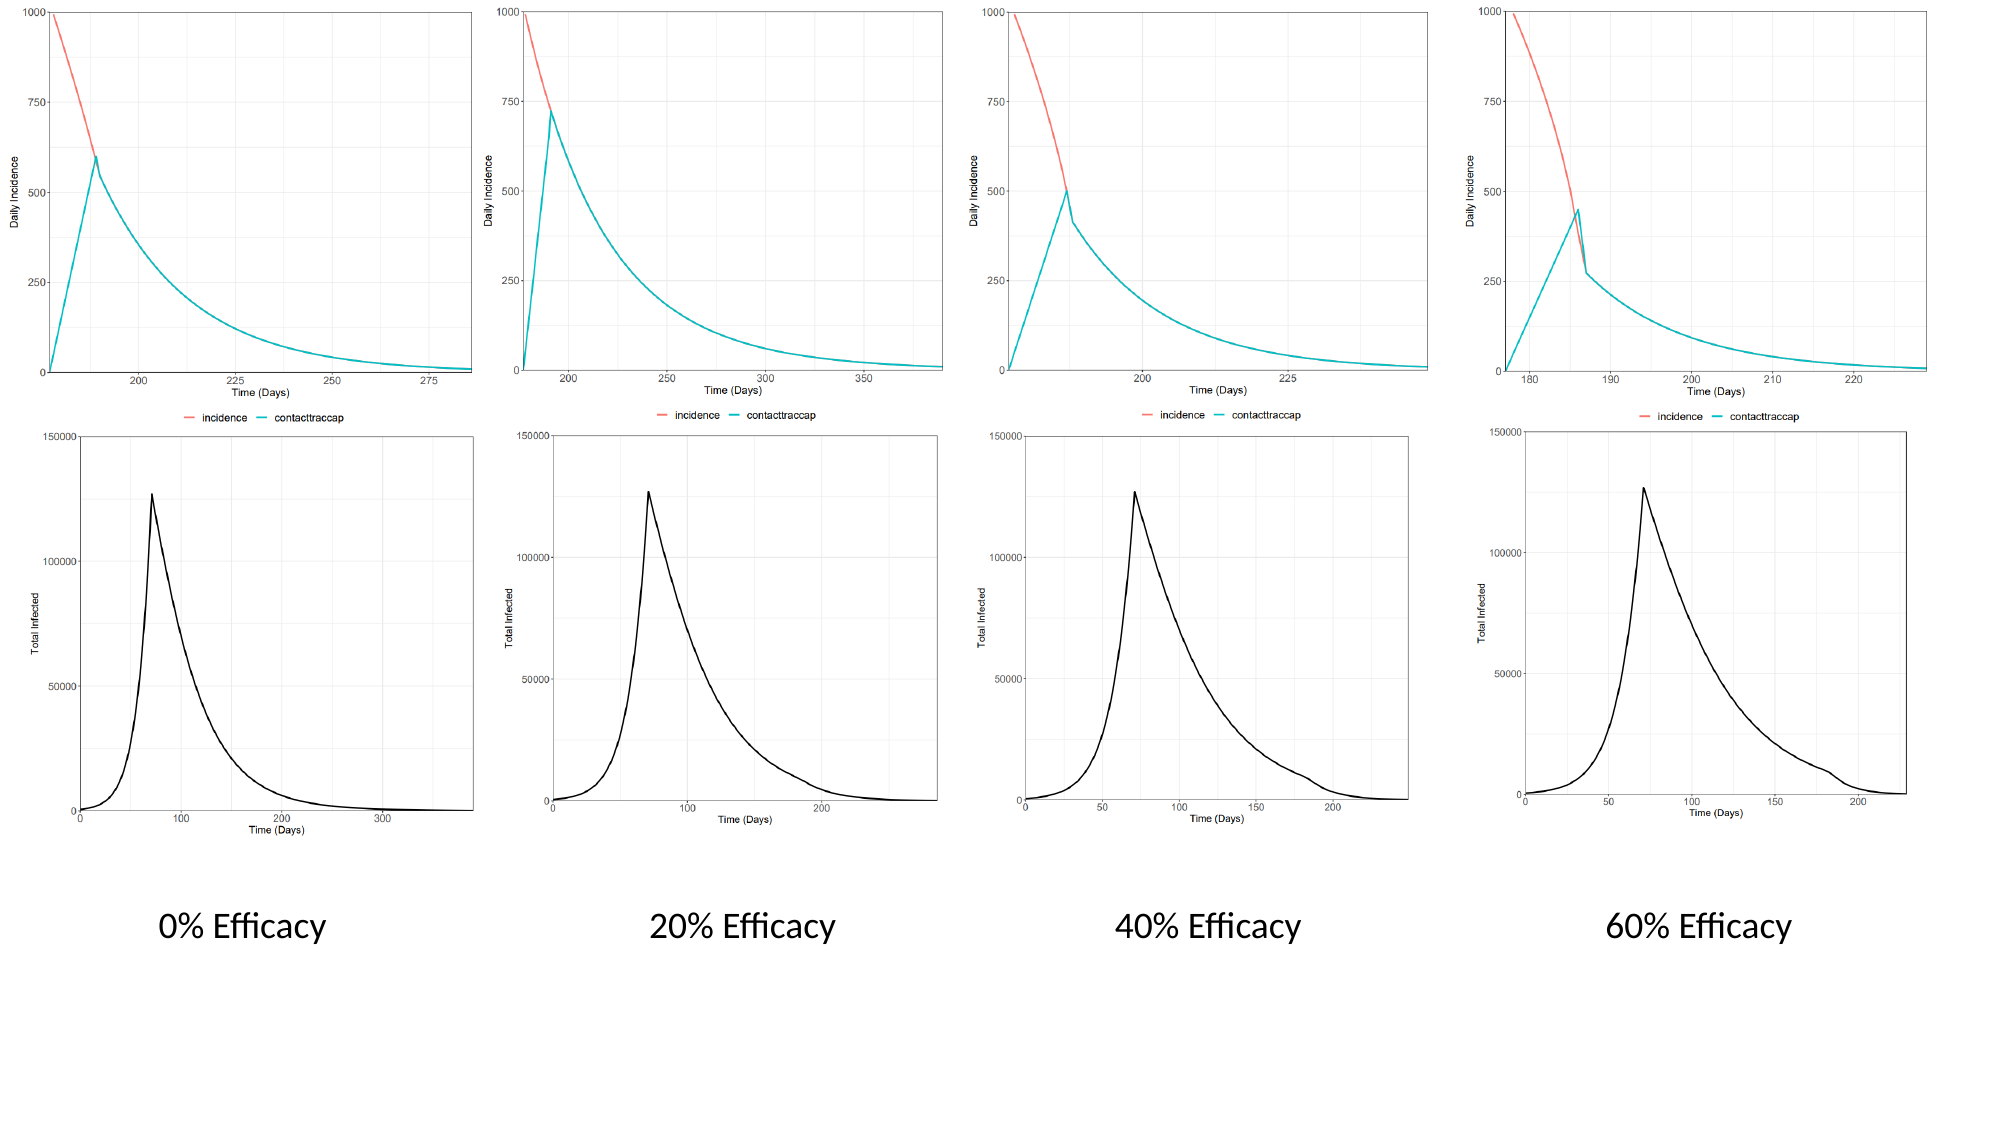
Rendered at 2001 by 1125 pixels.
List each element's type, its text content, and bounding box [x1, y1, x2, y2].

picture [1453, 1, 1933, 826]
text_box 60% Efficacy [1590, 893, 1830, 954]
text_box 0% Efficacy [143, 893, 383, 954]
picture [960, 3, 1435, 829]
text_box 20% Efficacy [634, 893, 874, 954]
text_box 40% Efficacy [1099, 893, 1339, 954]
picture [0, 1, 949, 838]
